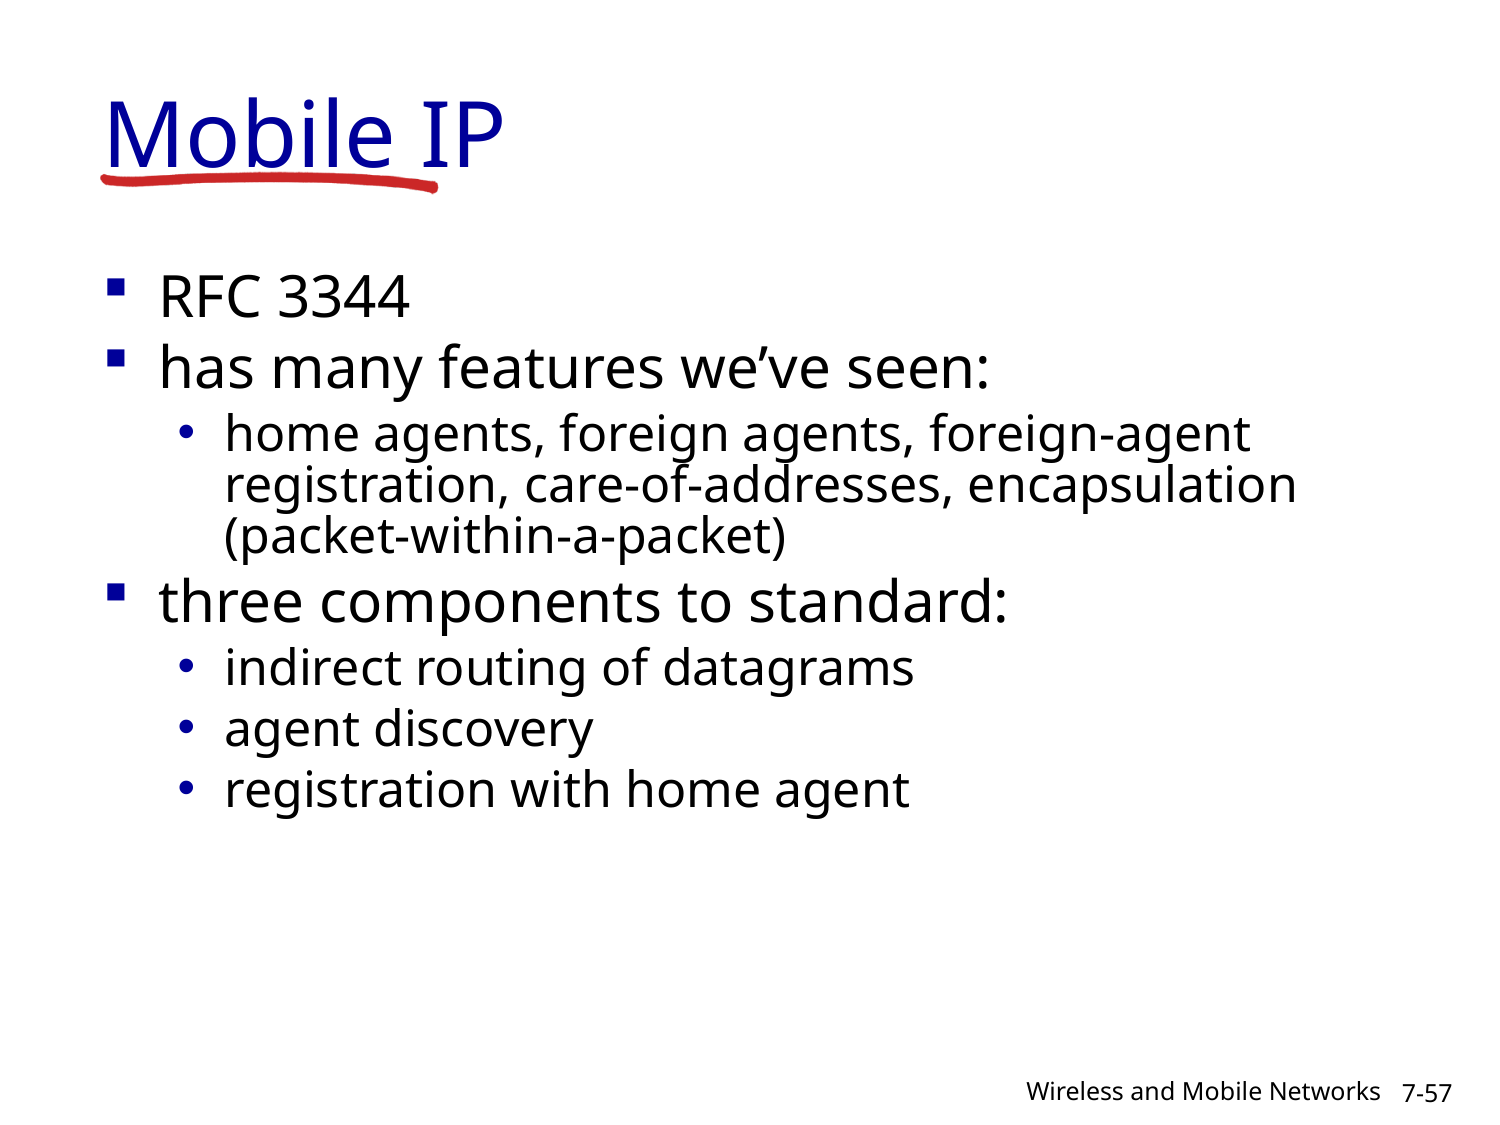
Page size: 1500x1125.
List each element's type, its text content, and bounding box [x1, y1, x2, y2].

list RFC 3344 has many features we’ve seen: home agents, foreign agents, foreign-agent registration, care-of-addresses, encapsulation (packet-within-a-packet) three components to standard: indirect routing of datagrams agent discovery registration with home agent [87, 262, 1363, 1025]
title Mobile IP [87, 37, 1363, 225]
slide_number 7-57 [1387, 1069, 1500, 1115]
footer Wireless and Mobile Networks [960, 1067, 1404, 1110]
picture [97, 166, 442, 200]
